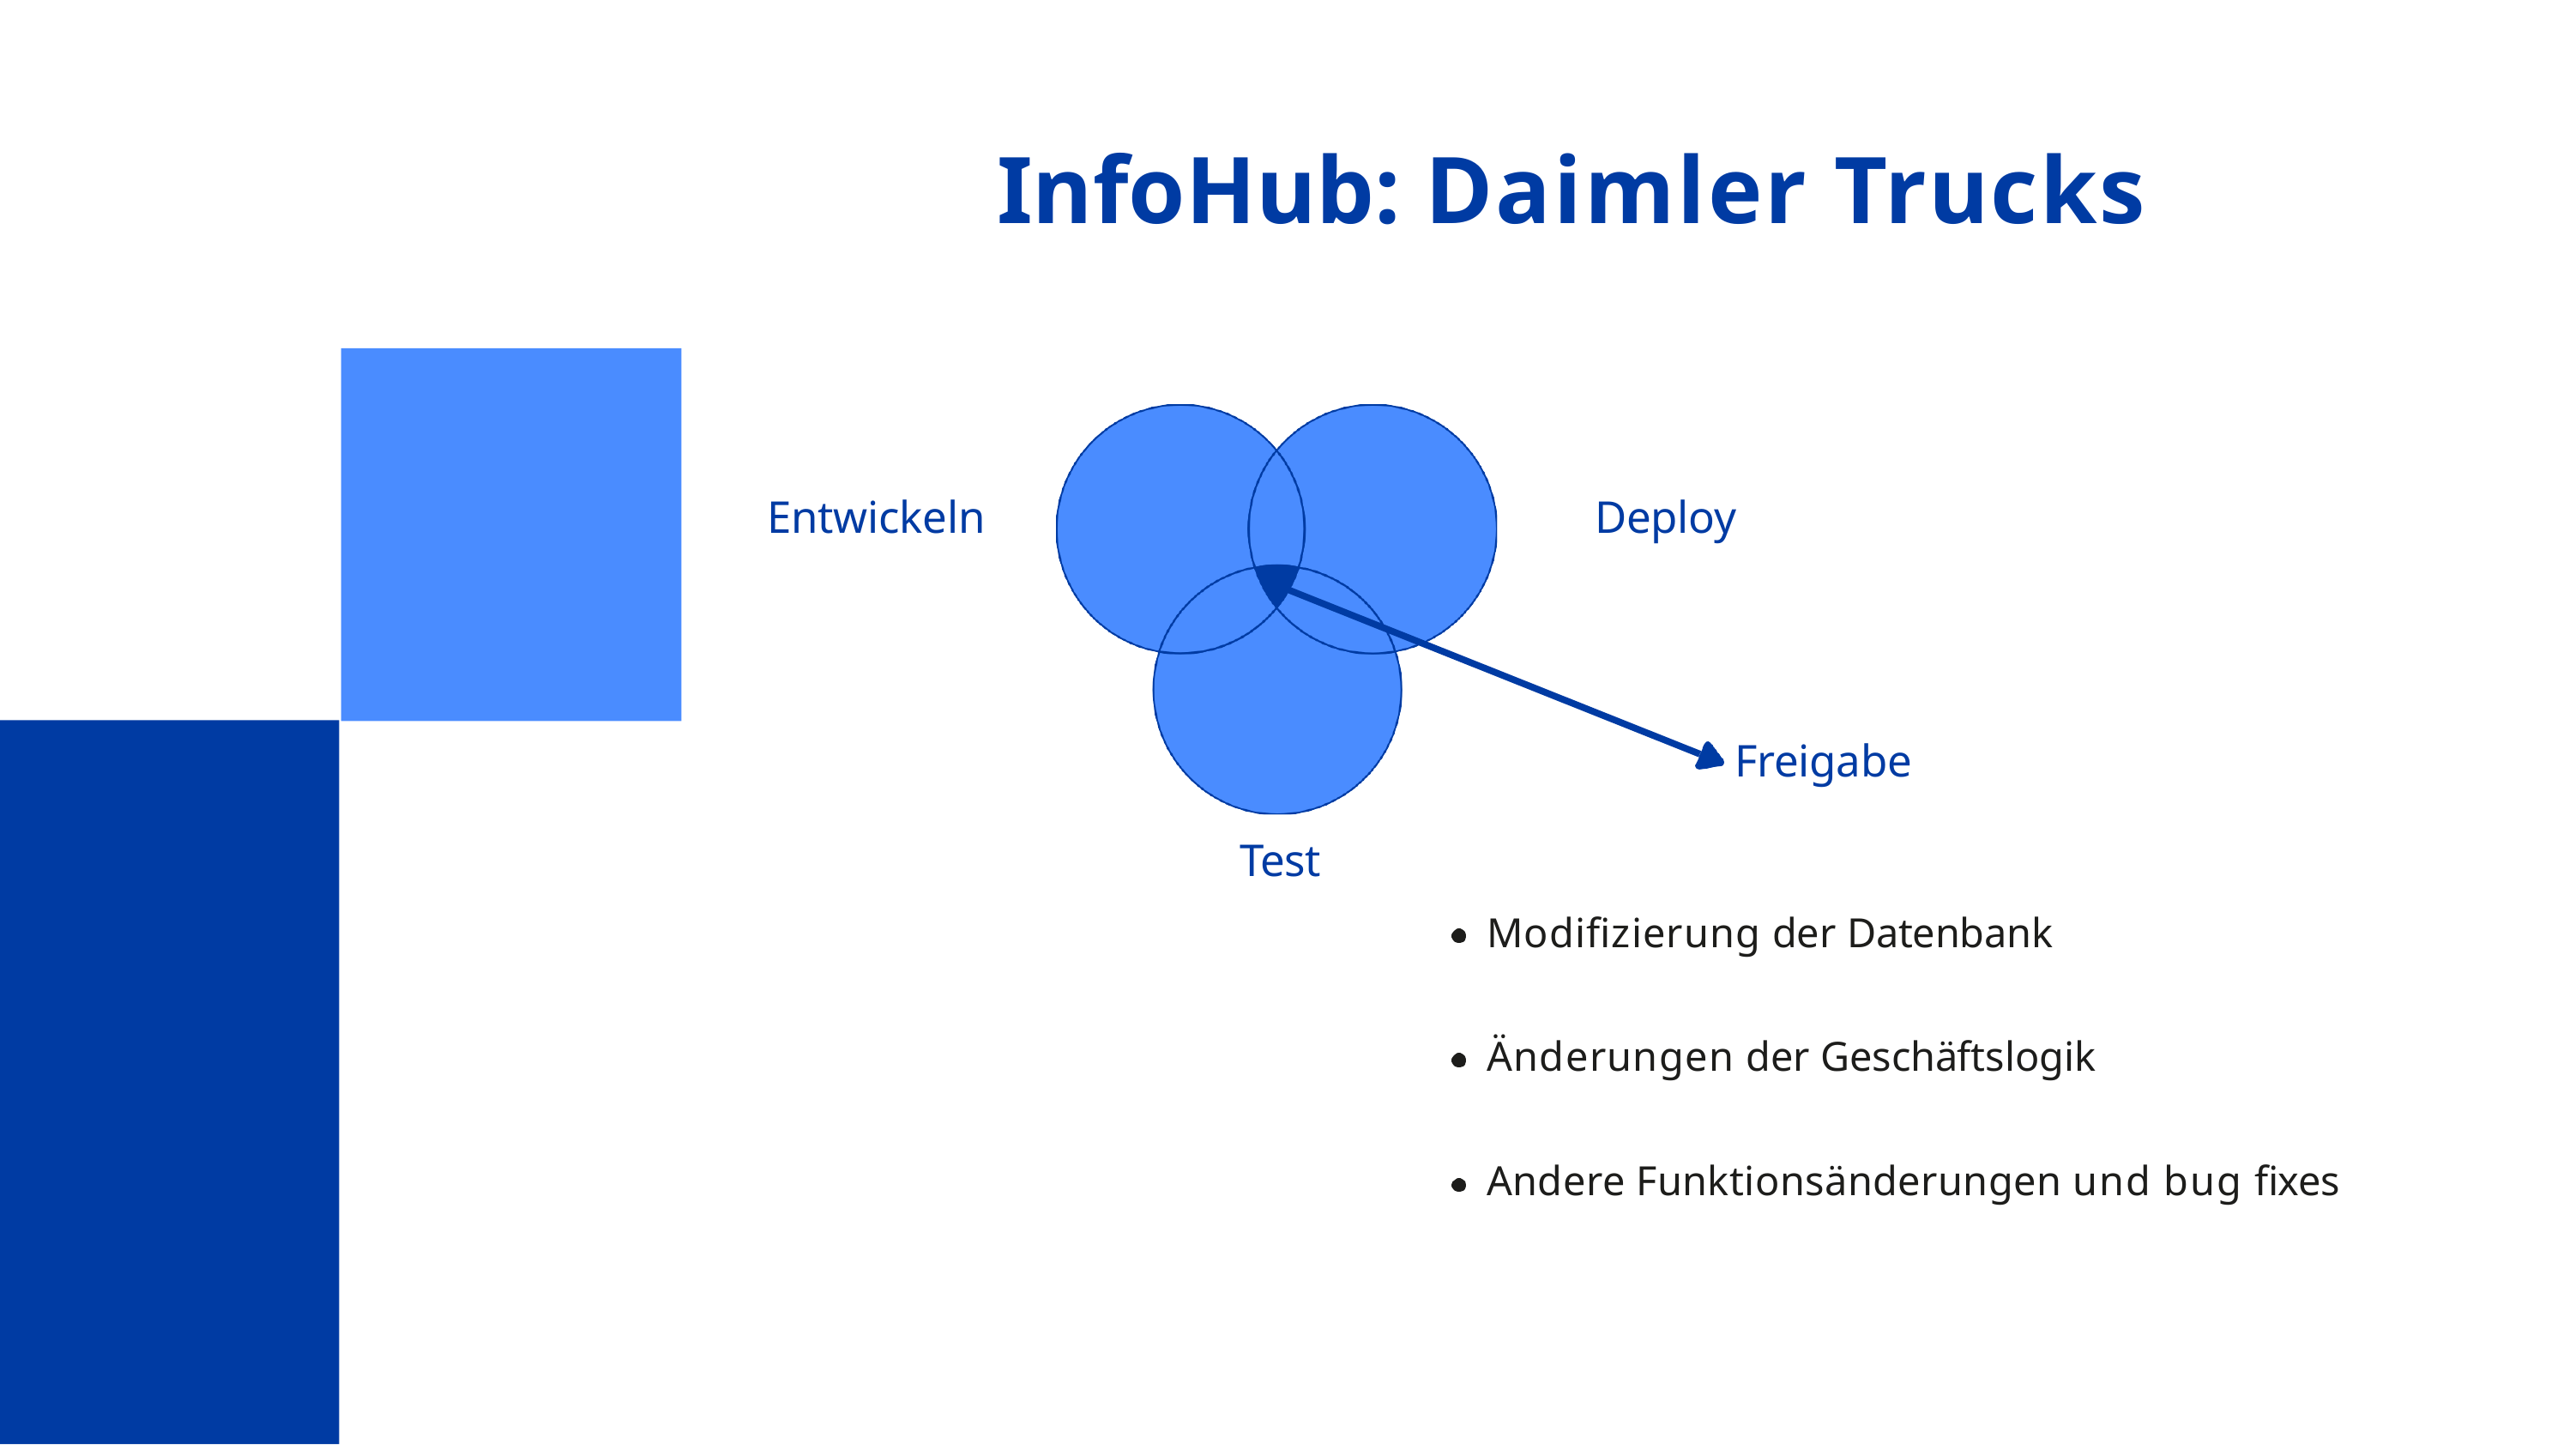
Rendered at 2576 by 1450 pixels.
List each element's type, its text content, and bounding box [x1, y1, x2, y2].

text_box Deploy [1593, 486, 1753, 542]
picture [1055, 403, 1498, 815]
picture [1451, 928, 1466, 943]
picture [1451, 1178, 1466, 1193]
text_box Test Modiﬁzierung der Datenbank Änderungen der Geschäftslogik Andere Funktionsänderungen und bug ﬁxes [1238, 806, 2385, 1204]
title InfoHub: Daimler Trucks [126, 39, 2193, 374]
text_box Entwickeln [765, 487, 1013, 542]
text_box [0, 347, 682, 1445]
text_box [1276, 582, 1724, 770]
text_box Freigabe [1733, 730, 1934, 786]
picture [1451, 1053, 1466, 1067]
